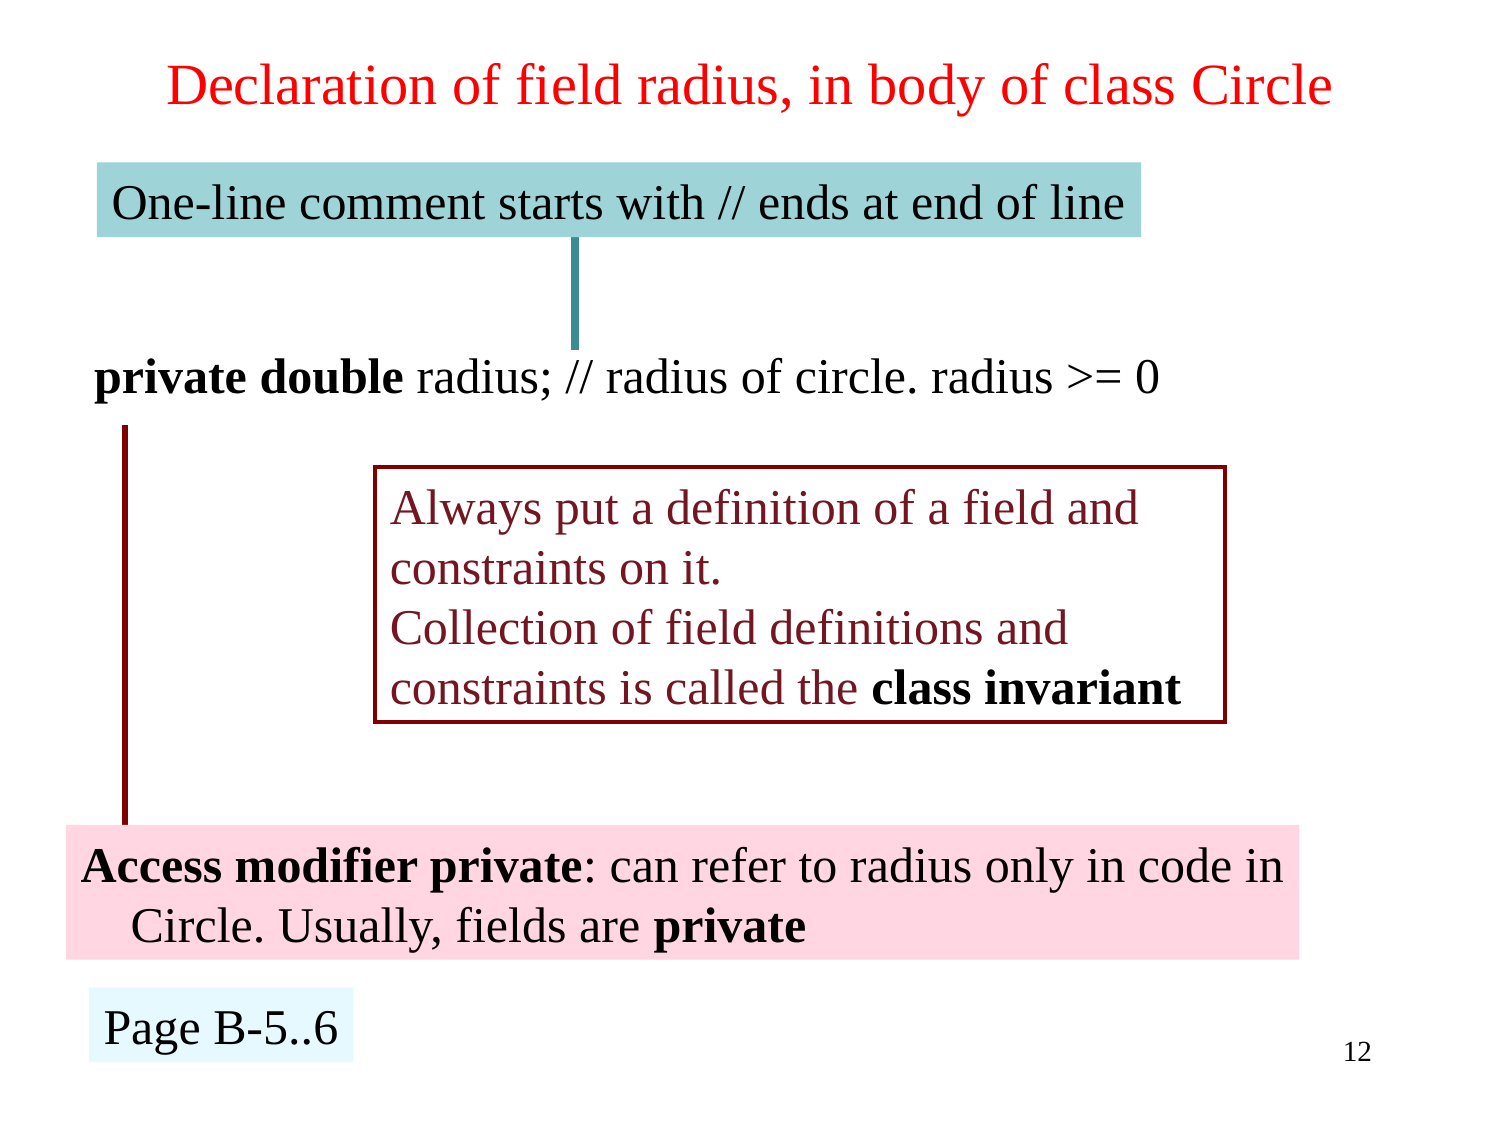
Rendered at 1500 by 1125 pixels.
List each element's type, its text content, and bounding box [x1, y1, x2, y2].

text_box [92, 162, 1146, 351]
slide_number 12 [1074, 1024, 1388, 1101]
text_box private double radius; // radius of circle. radius >= 0 [66, 276, 1176, 411]
title Declaration of field radius, in body of class Circle [112, 37, 1388, 125]
text_box Page B-5..6 [88, 987, 354, 1063]
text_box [62, 424, 1304, 962]
